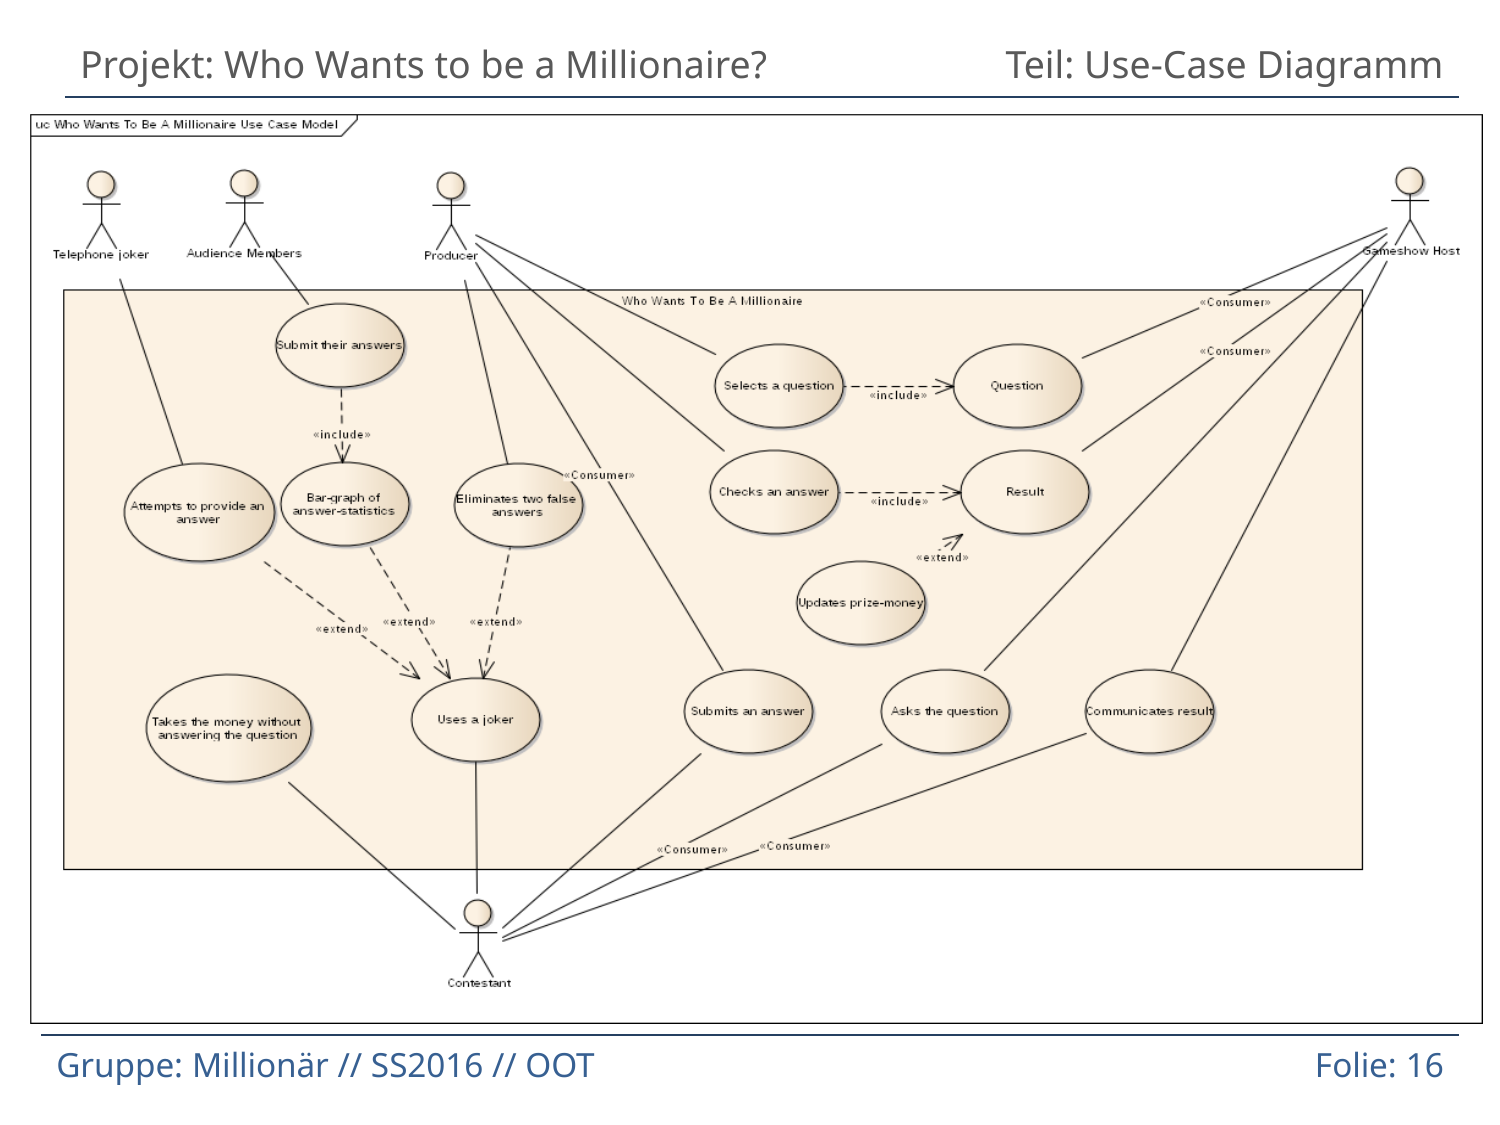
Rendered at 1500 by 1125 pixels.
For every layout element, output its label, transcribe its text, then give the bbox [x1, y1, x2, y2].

picture [29, 113, 1483, 1024]
table_header Projekt: Who Wants to be a Millionaire? [65, 31, 892, 96]
table_header Teil: Use-Case Diagramm [892, 31, 1459, 96]
table_header Folie: 16 [750, 1036, 1459, 1096]
table_header Gruppe: Millionär // SS2016 // OOT [41, 1036, 750, 1096]
